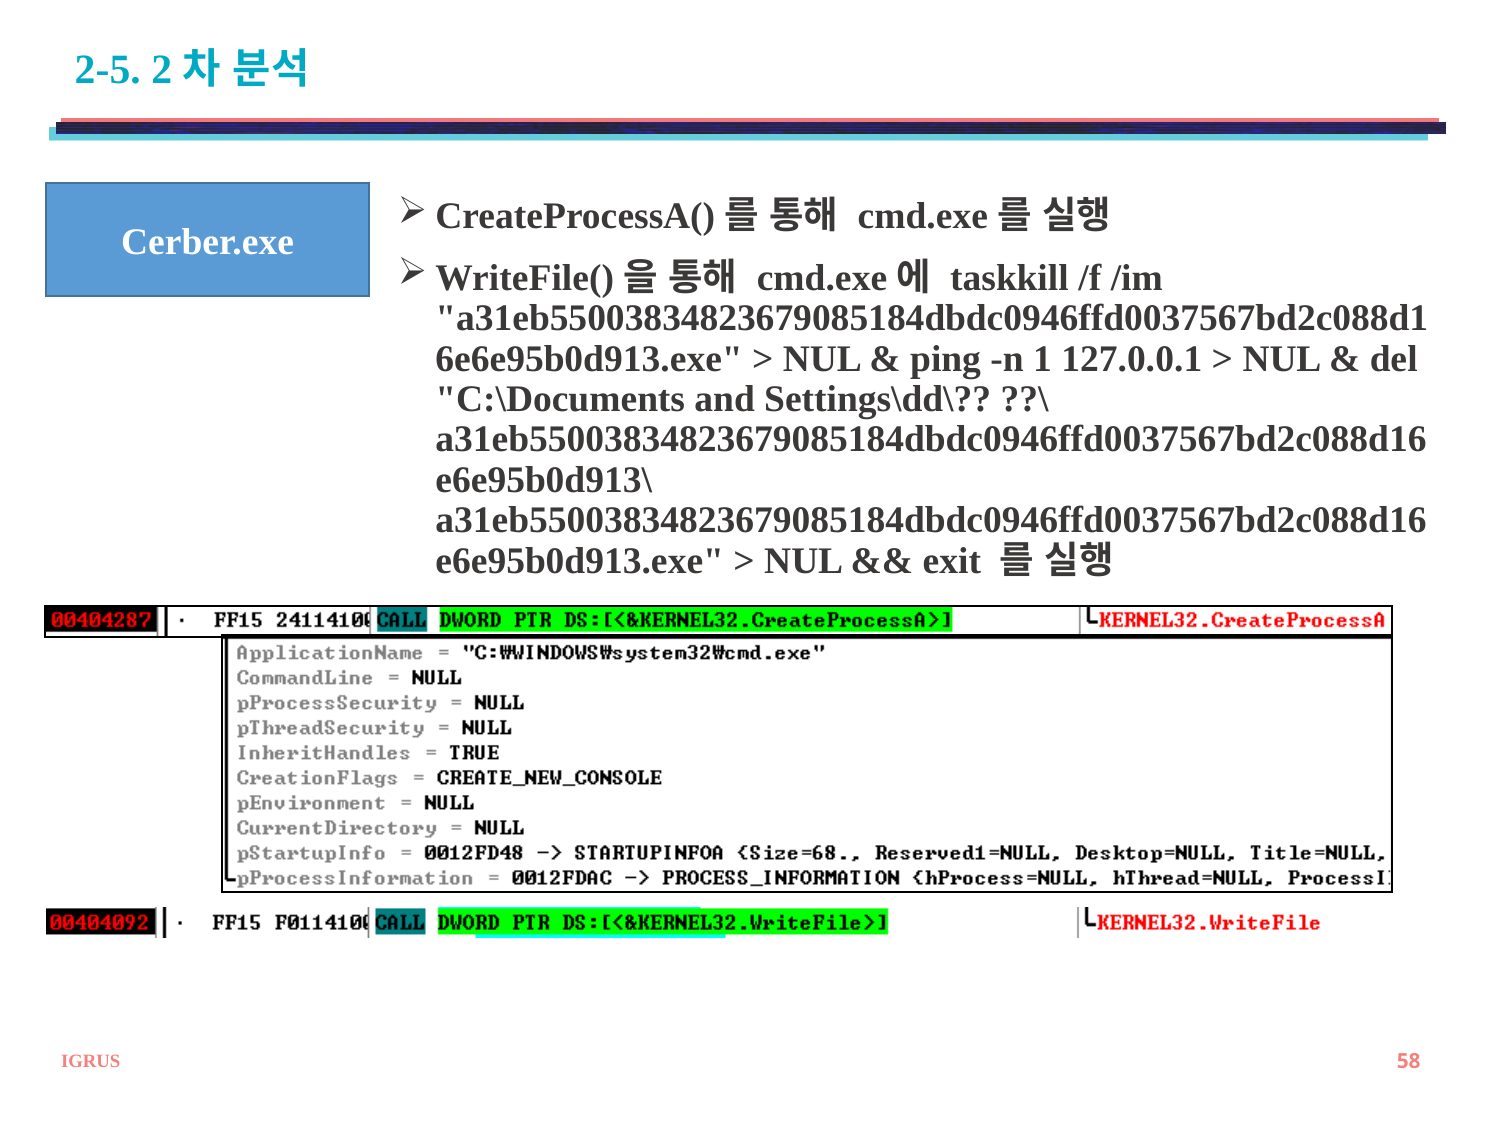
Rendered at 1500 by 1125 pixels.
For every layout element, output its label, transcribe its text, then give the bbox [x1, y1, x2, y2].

title 2-5. 2차 분석 [59, 27, 1468, 113]
text_box Cerber.exe [45, 182, 370, 297]
picture [46, 606, 1392, 891]
footer IGRUS [46, 1036, 266, 1084]
text_box CreateProcessA()를 통해 cmd.exe를 실행 WriteFile()을 통해 cmd.exe에 taskkill /f /im "a31eb55003834823679085184dbdc0946ffd0037567bd2c088d16e6e95b0d913.exe" > NUL & ping -n 1 127.0.0.1 > NUL & del "C:\Documents and Settings\dd\?? ??\a31eb55003834823679085184dbdc0946ffd0037567bd2c088d16e6e95b0d913\a31eb55003834823679085184dbdc0946ffd0037567bd2c088d16e6e95b0d913.exe" > NUL && exit 를 실행 [382, 188, 1454, 965]
picture [46, 907, 1326, 938]
